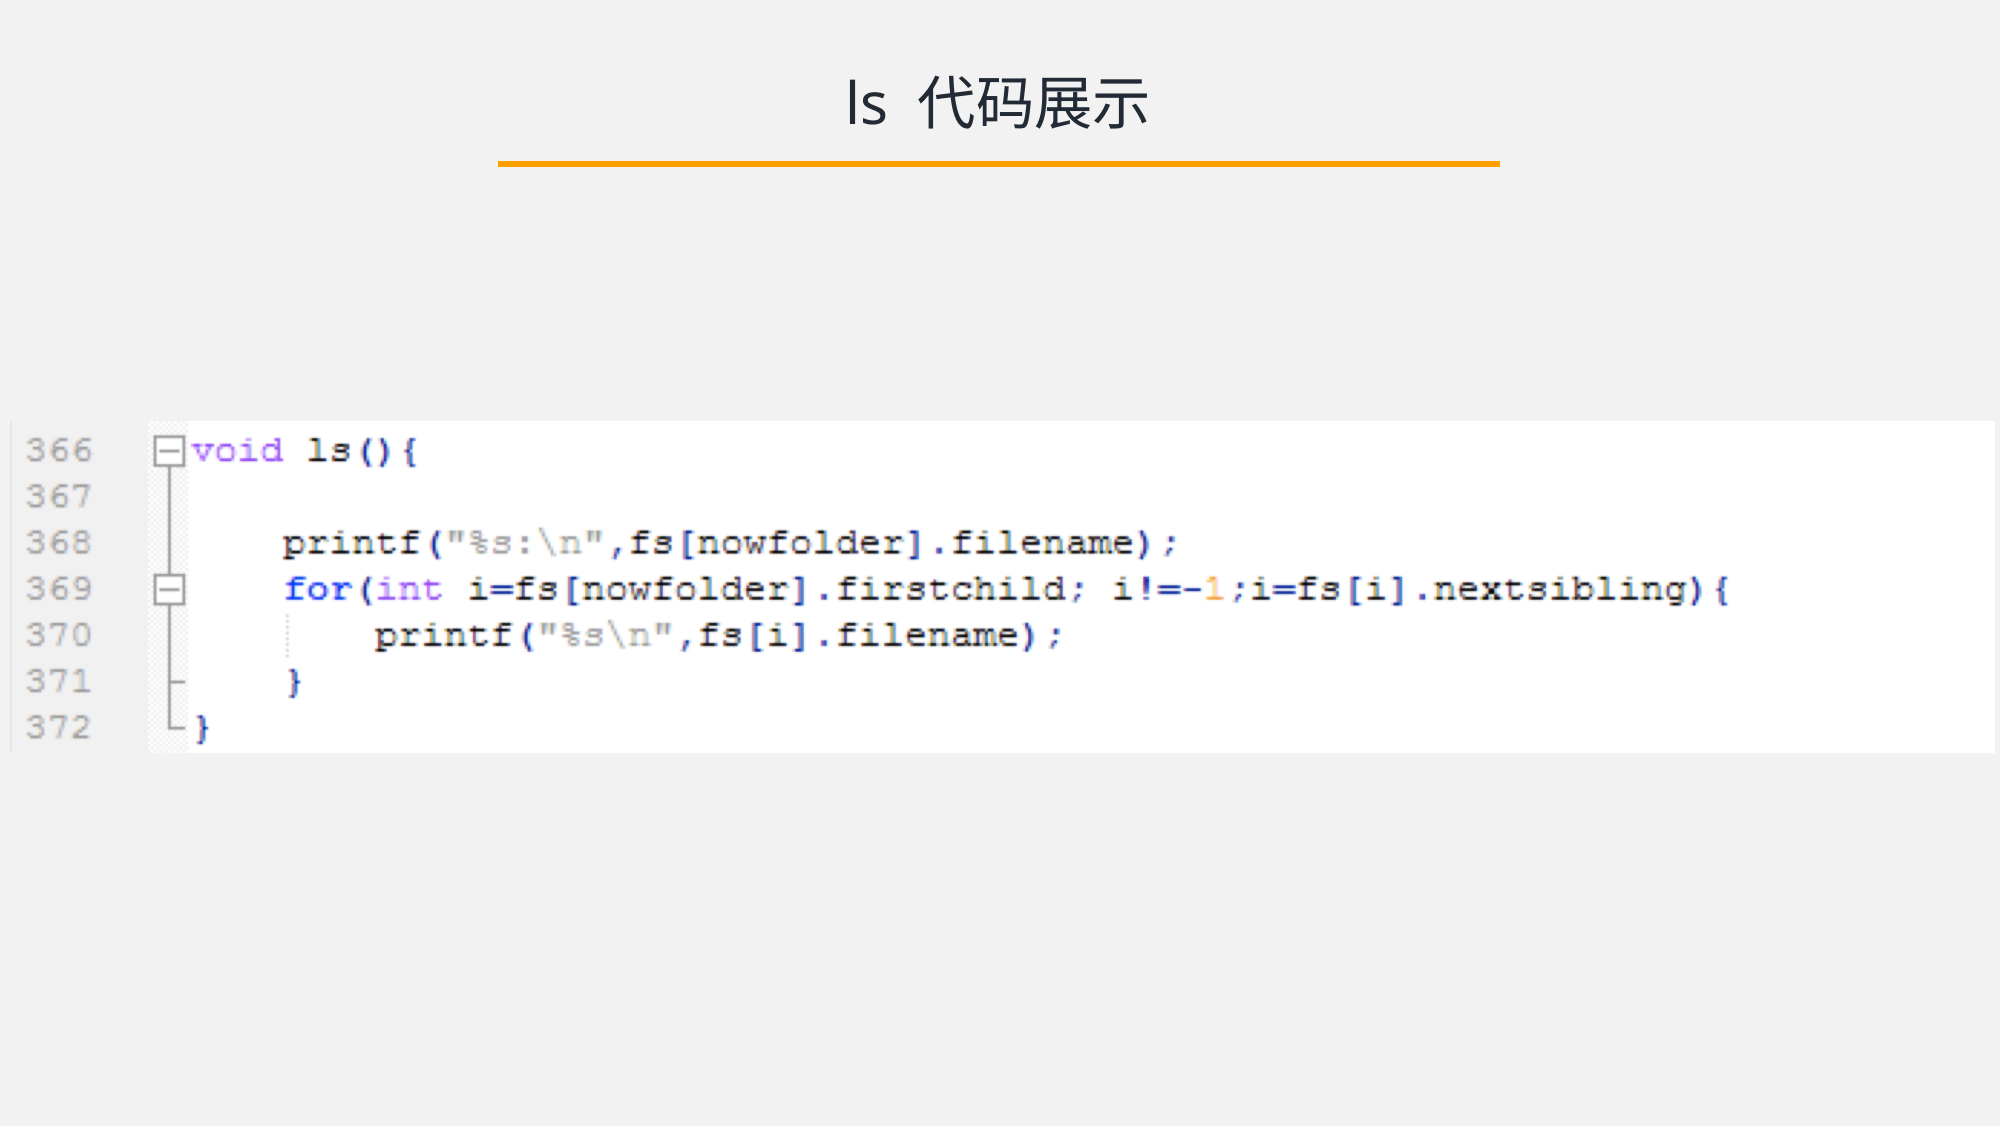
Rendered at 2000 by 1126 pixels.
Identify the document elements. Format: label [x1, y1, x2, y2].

text_box [497, 65, 1501, 165]
picture [9, 421, 1995, 753]
